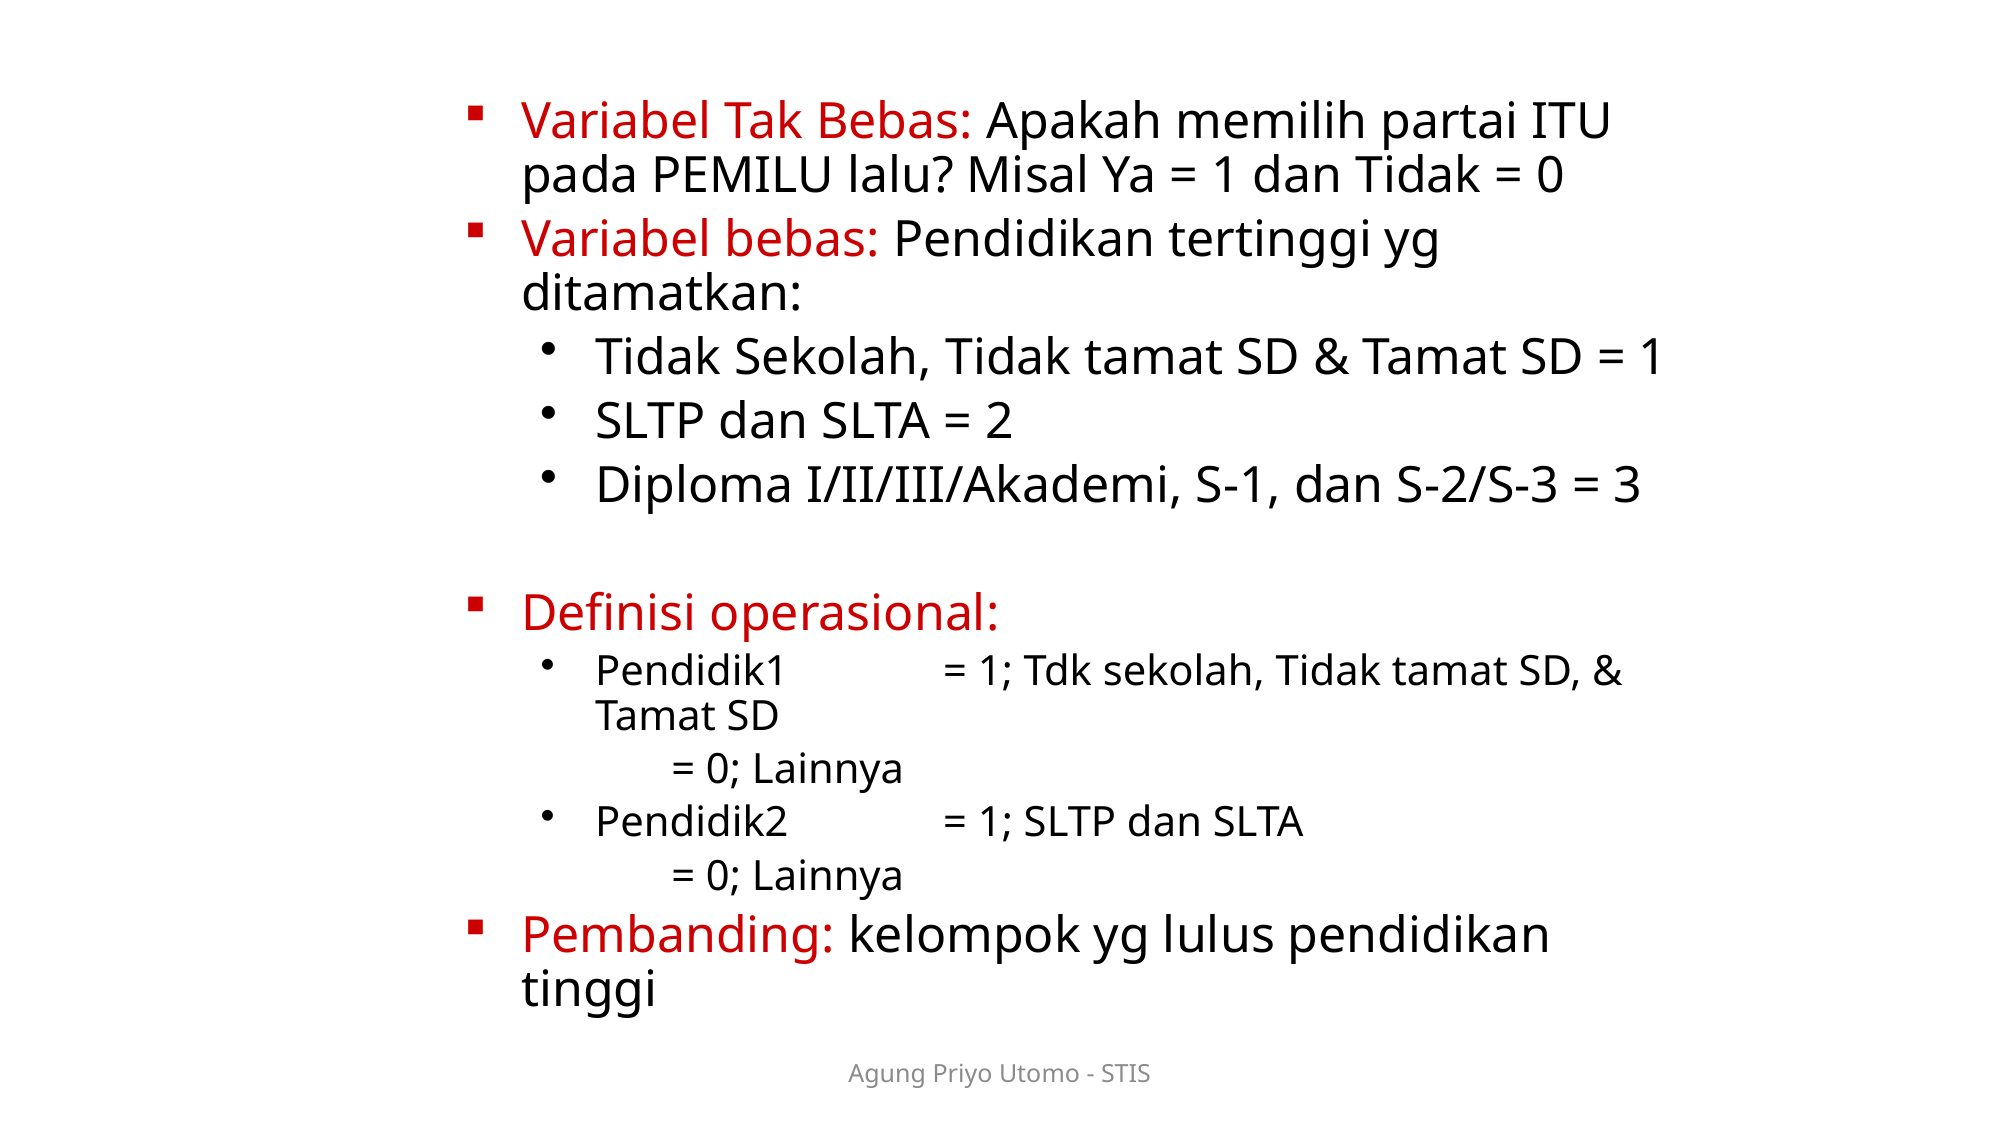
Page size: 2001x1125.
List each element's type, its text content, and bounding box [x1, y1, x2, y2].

footer Agung Priyo Utomo - STIS [662, 1042, 1338, 1103]
text_box Variabel Tak Bebas: Apakah memilih partai ITU pada PEMILU lalu? Misal Ya = 1 dan Tidak = 0 Variabel bebas: Pendidikan tertinggi yg ditamatkan: Tidak Sekolah, Tidak tamat SD & Tamat SD = 1 SLTP dan SLTA = 2 Diploma I/II/III/Akademi, S-1, dan S-2/S-3 = 3 Definisi operasional: Pendidik1 = 1; Tdk sekolah, Tidak tamat SD, & Tamat SD = 0; Lainnya Pendidik2 = 1; SLTP dan SLTA = 0; Lainnya Pembanding: kelompok yg lulus pendidikan tinggi [449, 87, 1713, 1025]
